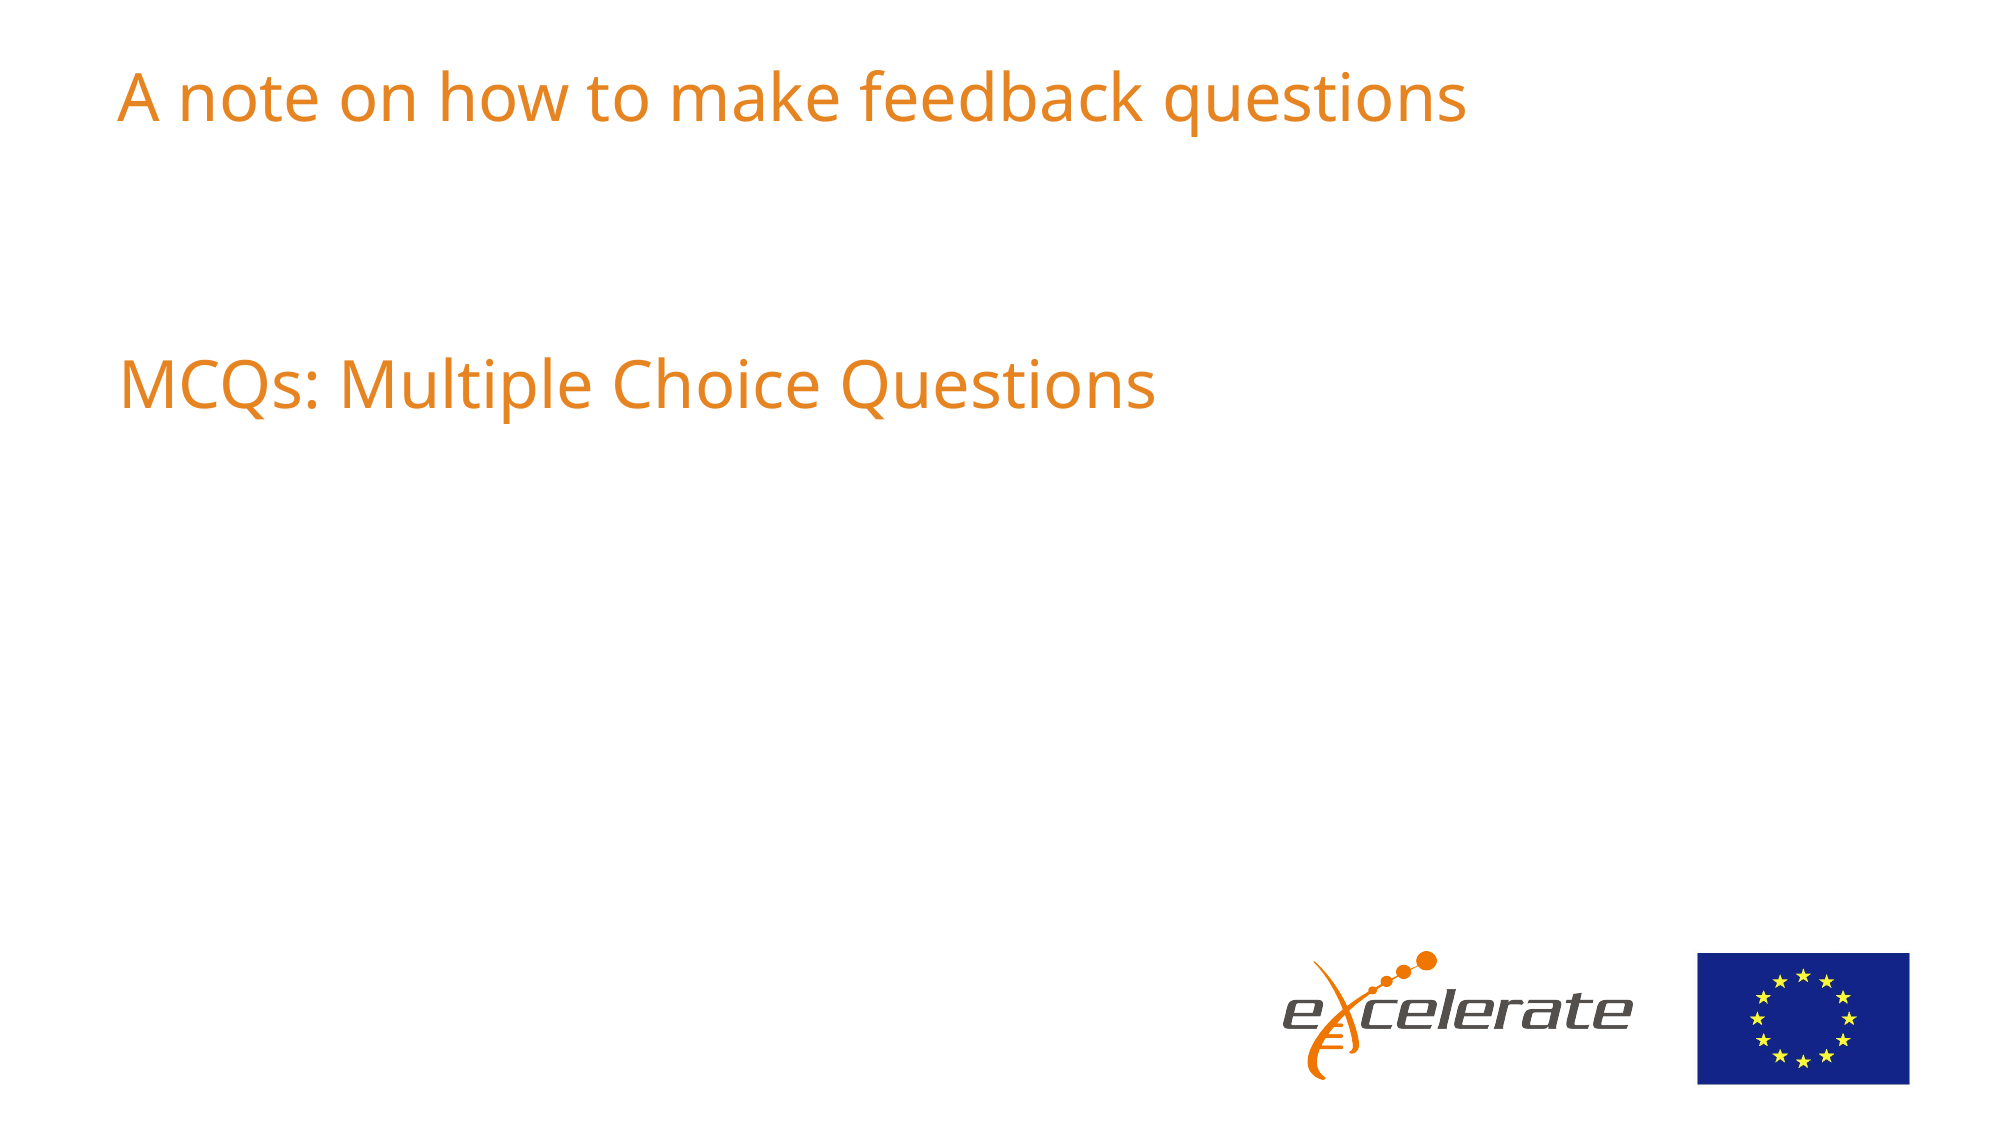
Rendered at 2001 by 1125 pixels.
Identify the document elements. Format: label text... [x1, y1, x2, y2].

text_box A note on how to make feedback questions [117, 54, 1902, 138]
title MCQs: Multiple Choice Questions [118, 342, 1902, 425]
picture [1693, 949, 1913, 1088]
picture [1283, 951, 1633, 1080]
